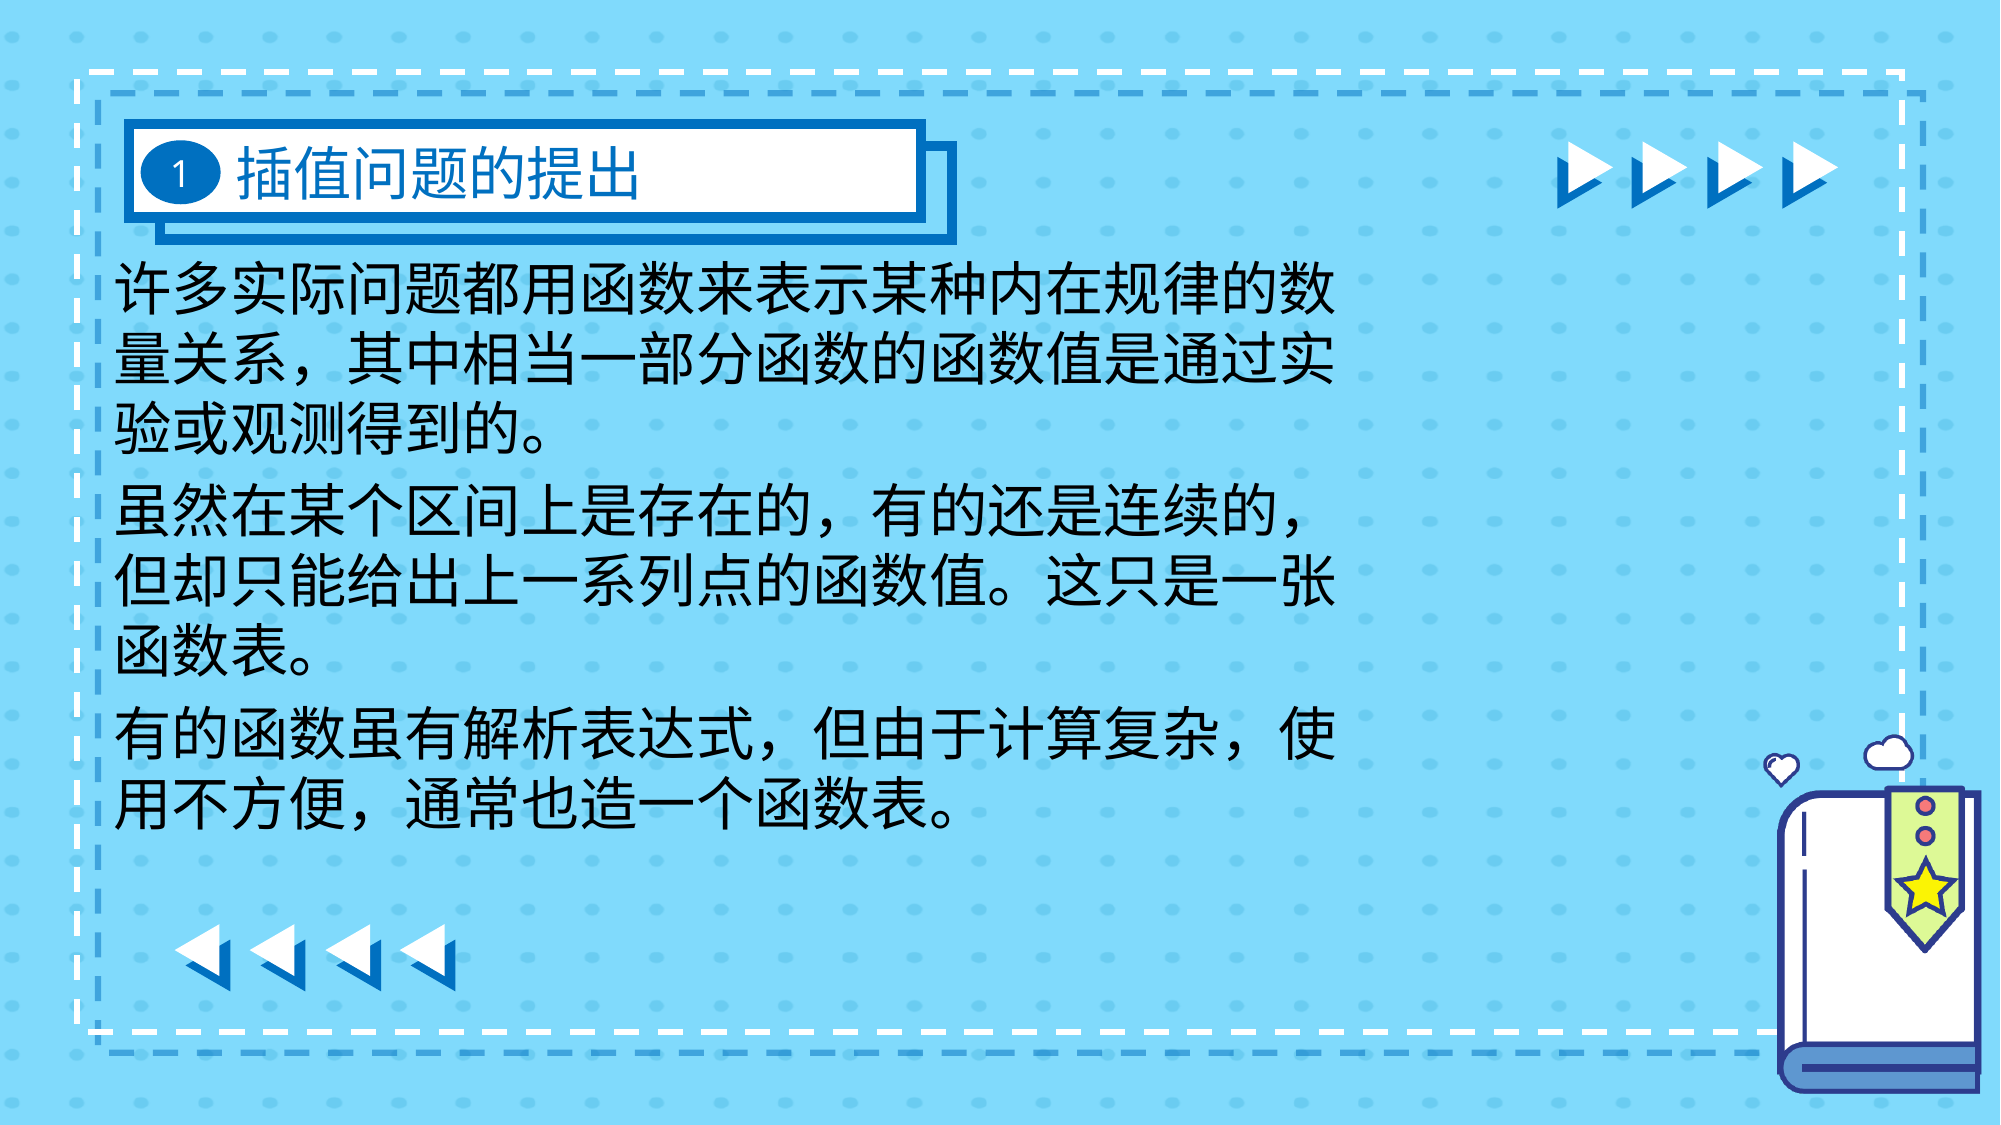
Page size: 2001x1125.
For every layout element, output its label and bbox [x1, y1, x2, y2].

picture [3, 1, 2001, 1125]
text_box [140, 129, 716, 216]
